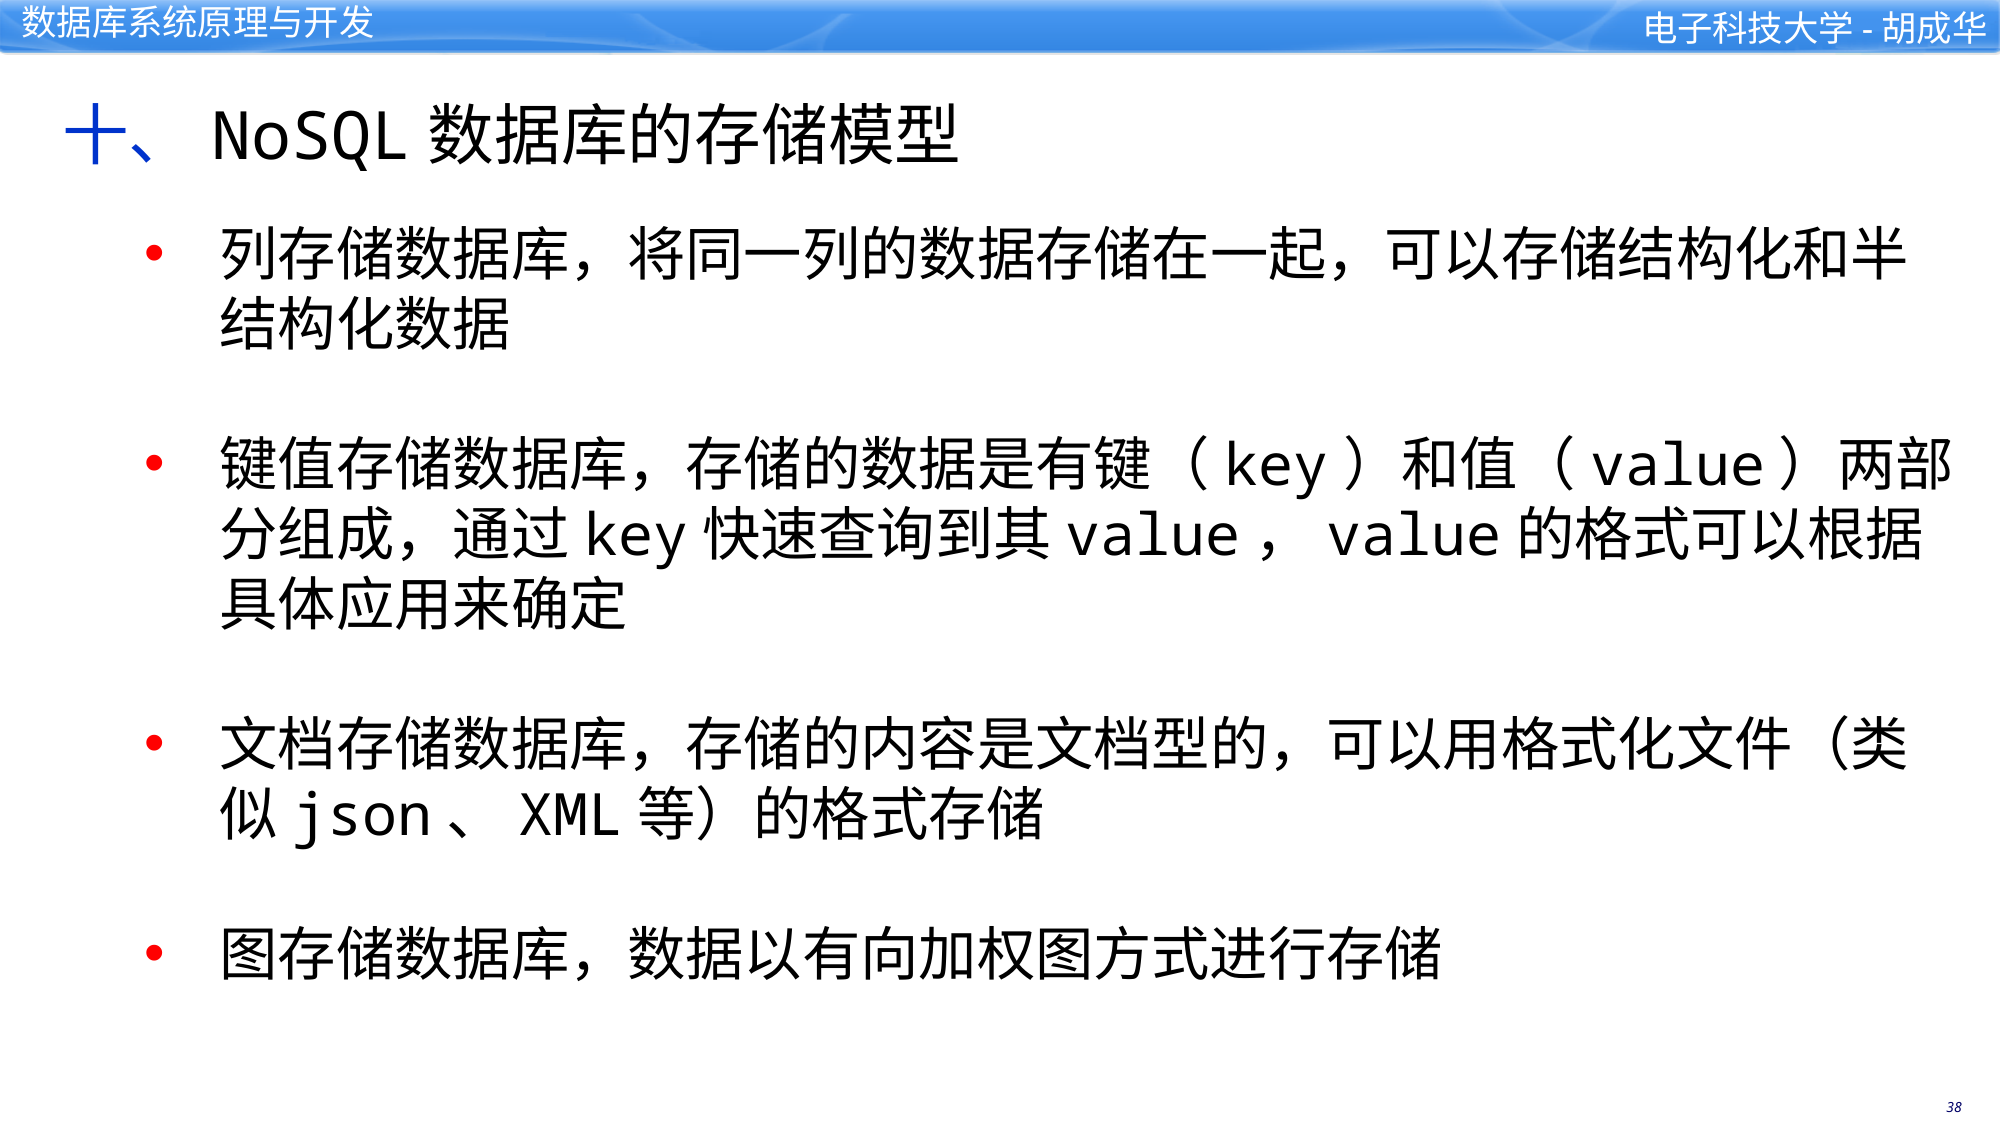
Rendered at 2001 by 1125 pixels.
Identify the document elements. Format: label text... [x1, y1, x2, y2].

text_box 列存储数据库，将同一列的数据存储在一起，可以存储结构化和半结构化数据 键值存储数据库，存储的数据是有键（key）和值（value）两部分组成，通过key快速查询到其value，value的格式可以根据具体应用来确定 文档存储数据库，存储的内容是文档型的，可以用格式化文件（类似json、XML等）的格式存储 图存储数据库，数据以有向加权图方式进行存储 [124, 207, 1985, 998]
picture [0, 0, 2000, 55]
text_box 十、NoSQL数据库的存储模型 [43, 83, 1137, 183]
